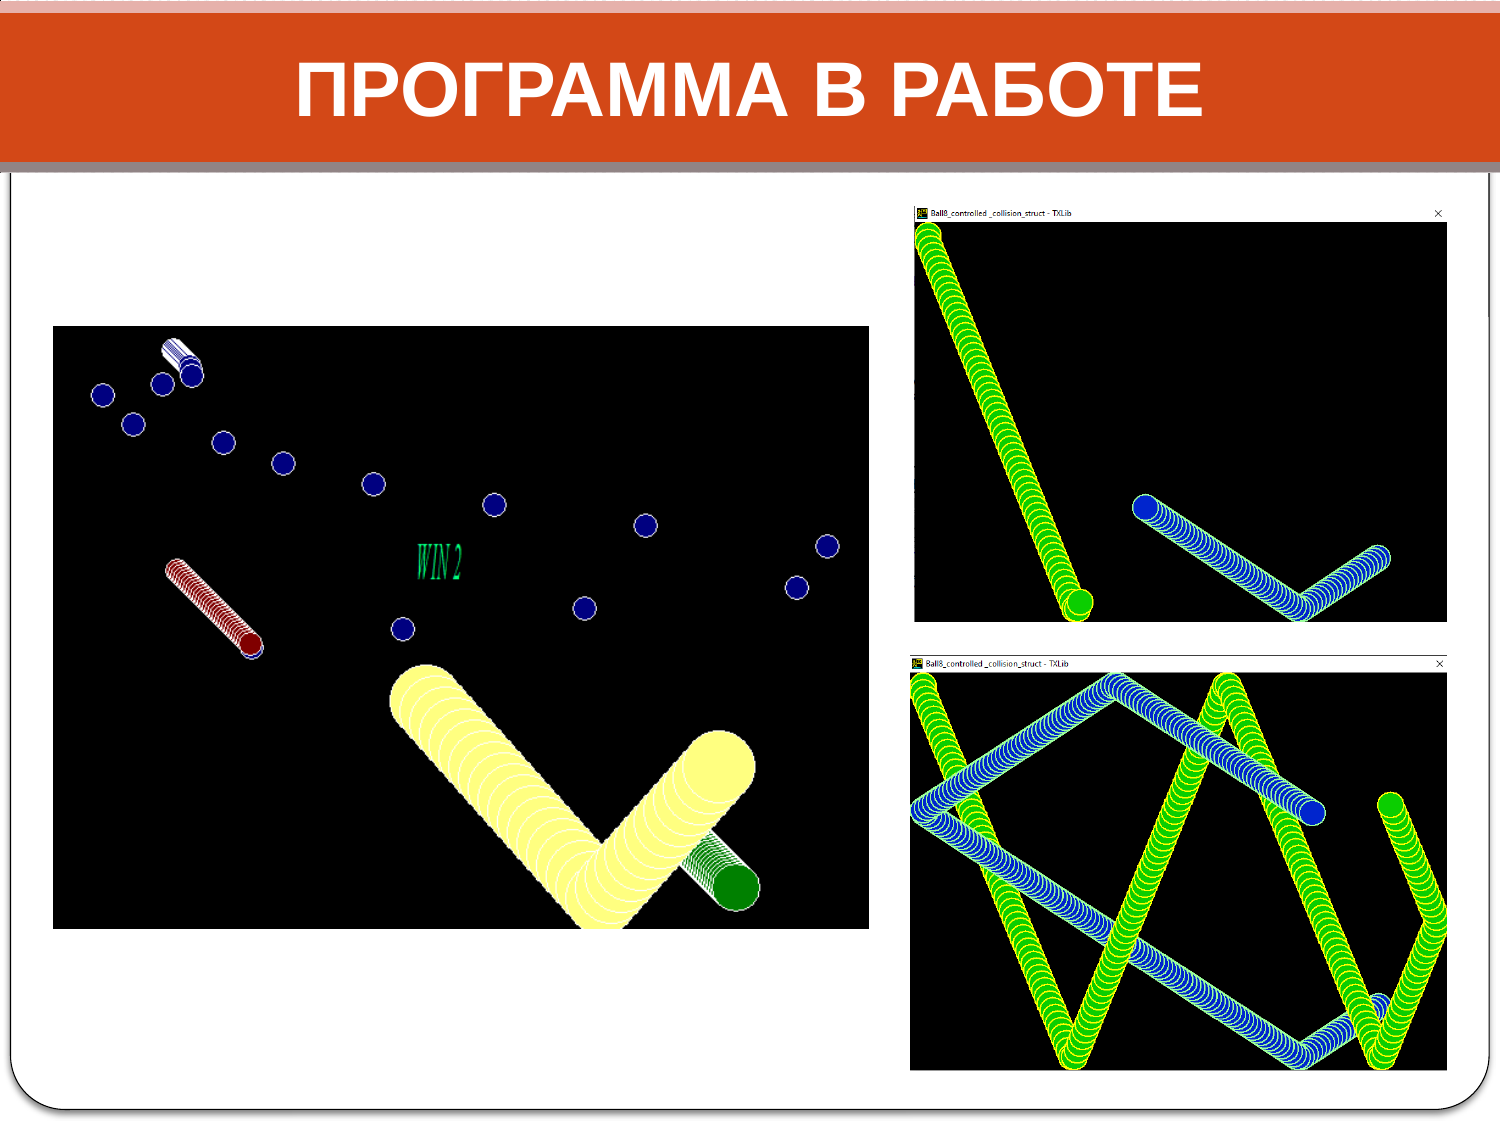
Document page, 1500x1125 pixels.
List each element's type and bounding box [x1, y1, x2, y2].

picture [53, 326, 869, 929]
list [914, 205, 1448, 622]
picture [910, 655, 1448, 1071]
picture [0, 0, 1500, 173]
text_box [0, 181, 1500, 236]
text_box [1454, 321, 1500, 397]
text_box [0, 321, 908, 397]
